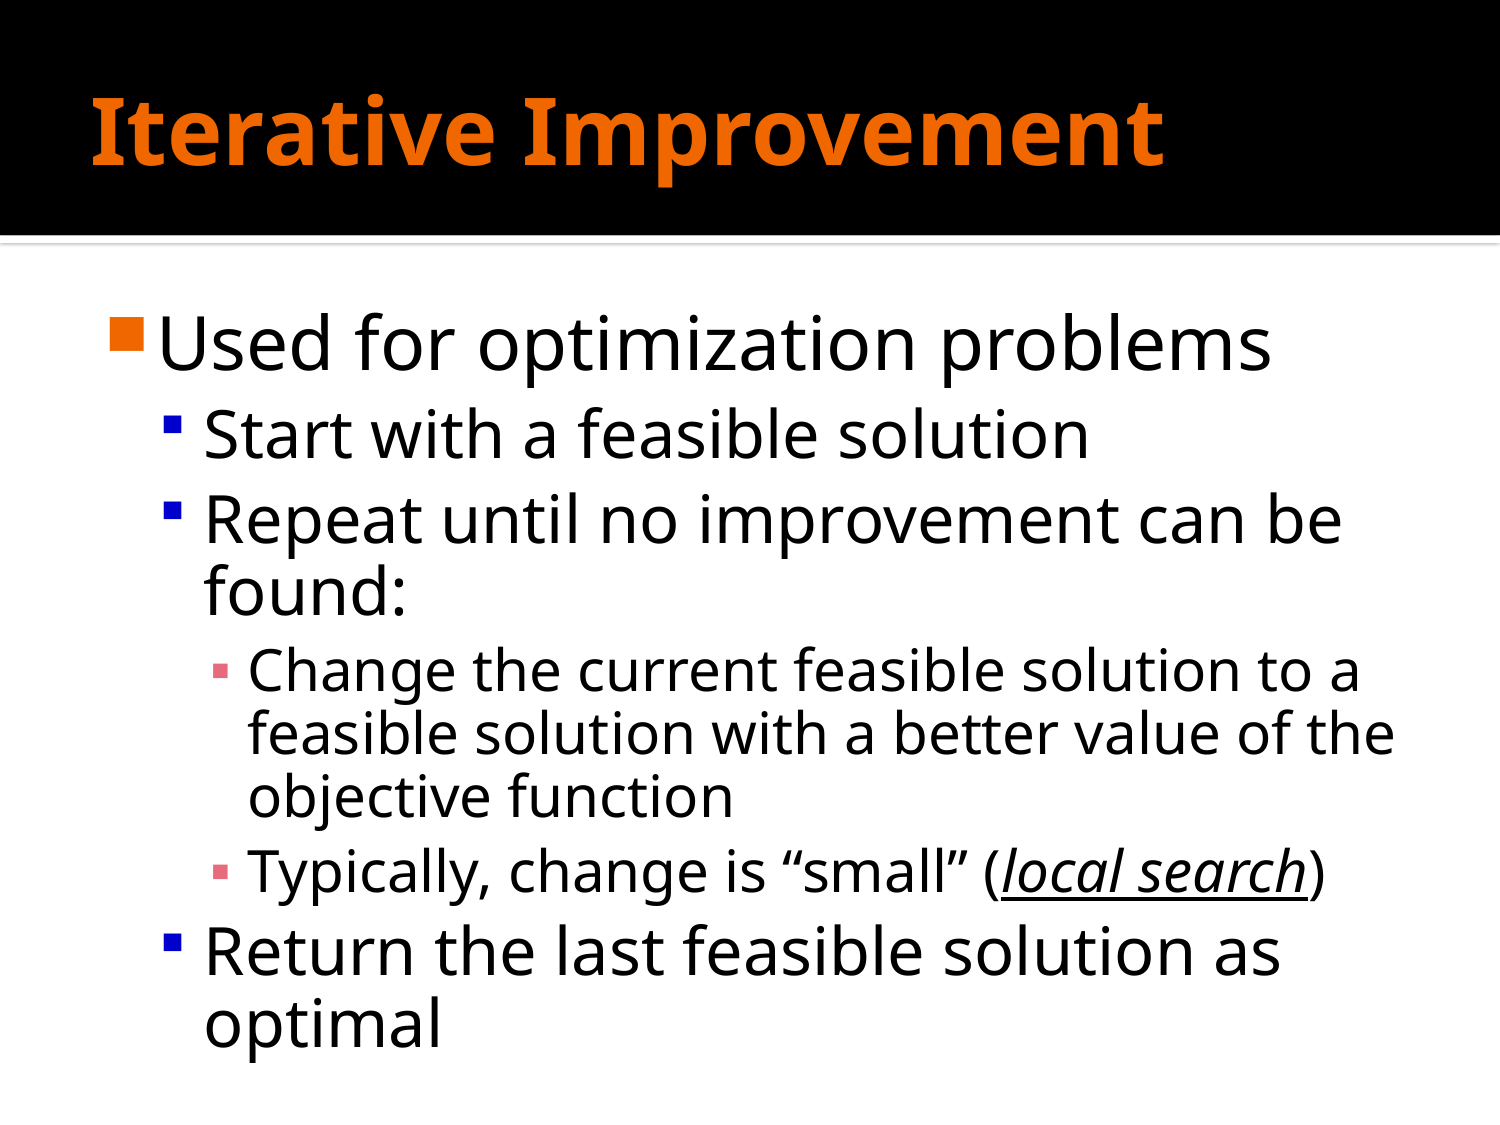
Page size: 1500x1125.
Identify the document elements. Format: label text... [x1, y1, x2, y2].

title Iterative Improvement [75, 25, 1425, 231]
list Used for optimization problems Start with a feasible solution Repeat until no improvement can be found: Change the current feasible solution to a feasible solution with a better value of the objective function Typically, change is “small” (local search) Return the last feasible solution as optimal [75, 291, 1425, 1050]
